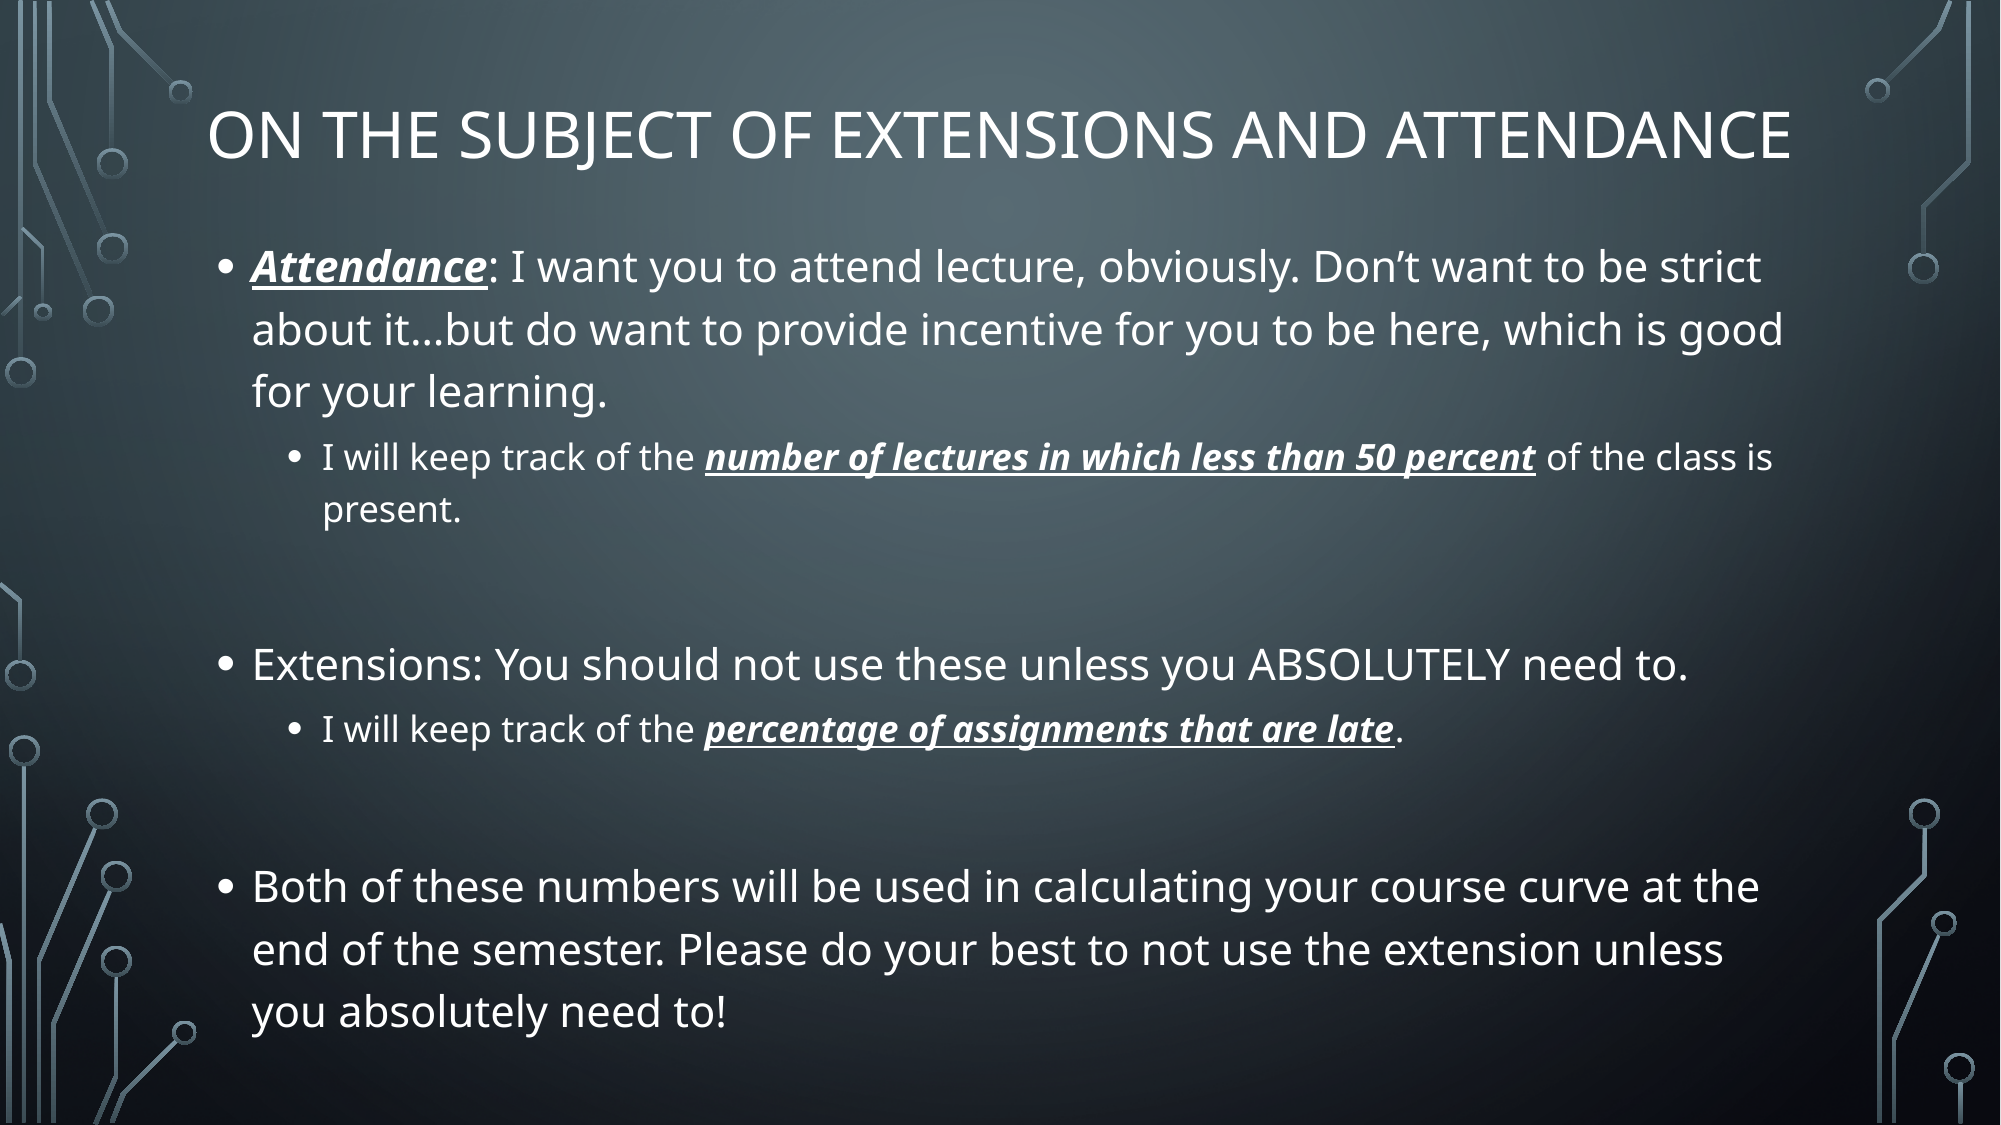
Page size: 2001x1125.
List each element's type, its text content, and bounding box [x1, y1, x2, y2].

list Attendance: I want you to attend lecture, obviously. Don’t want to be strict about it…but do want to provide incentive for you to be here, which is good for your learning. I will keep track of the number of lectures in which less than 50 percent of the class is present. Extensions: You should not use these unless you ABSOLUTELY need to. I will keep track of the percentage of assignments that are late. Both of these numbers will be used in calculating your course curve at the end of the semester. Please do your best to not use the extension unless you absolutely need to! [201, 221, 1813, 1048]
title On the subject of extensions and Attendance [187, 70, 1813, 206]
